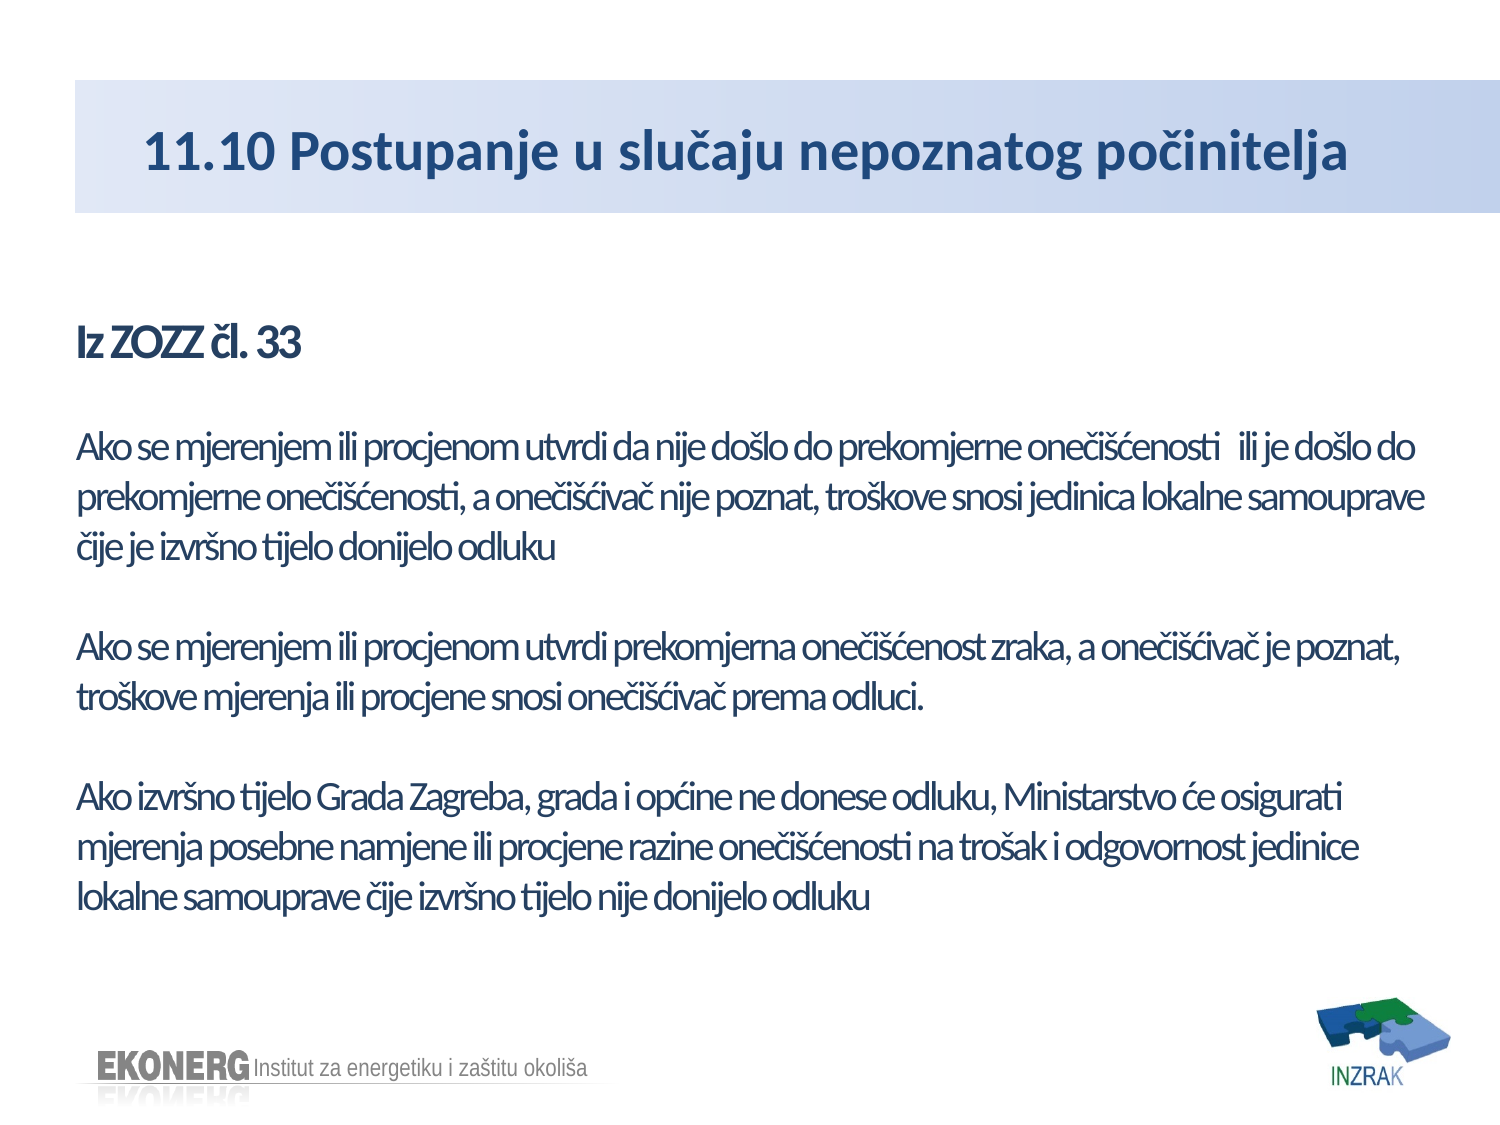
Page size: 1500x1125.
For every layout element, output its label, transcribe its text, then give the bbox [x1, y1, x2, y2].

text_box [61, 1038, 636, 1112]
title 11.10 Postupanje u slučaju nepoznatog počinitelja [75, 80, 1500, 213]
picture [1315, 996, 1451, 1093]
text_box Iz ZOZZ čl. 33 Ako se mjerenjem ili procjenom utvrdi da nije došlo do prekomjerne onečišćenosti ili je došlo do prekomjerne onečišćenosti, a onečišćivač nije poznat, troškove snosi jedinica lokalne samouprave čije je izvršno tijelo donijelo odluku Ako se mjerenjem ili procjenom utvrdi prekomjerna onečišćenost zraka, a onečišćivač je poznat, troškove mjerenja ili procjene snosi onečišćivač prema odluci. Ako izvršno tijelo Grada Zagreba, grada i općine ne donese odluku, Ministarstvo će osigurati mjerenja posebne namjene ili procjene razine onečišćenosti na trošak i odgovornost jedinice lokalne samouprave čije izvršno tijelo nije donijelo odluku [61, 301, 1450, 927]
